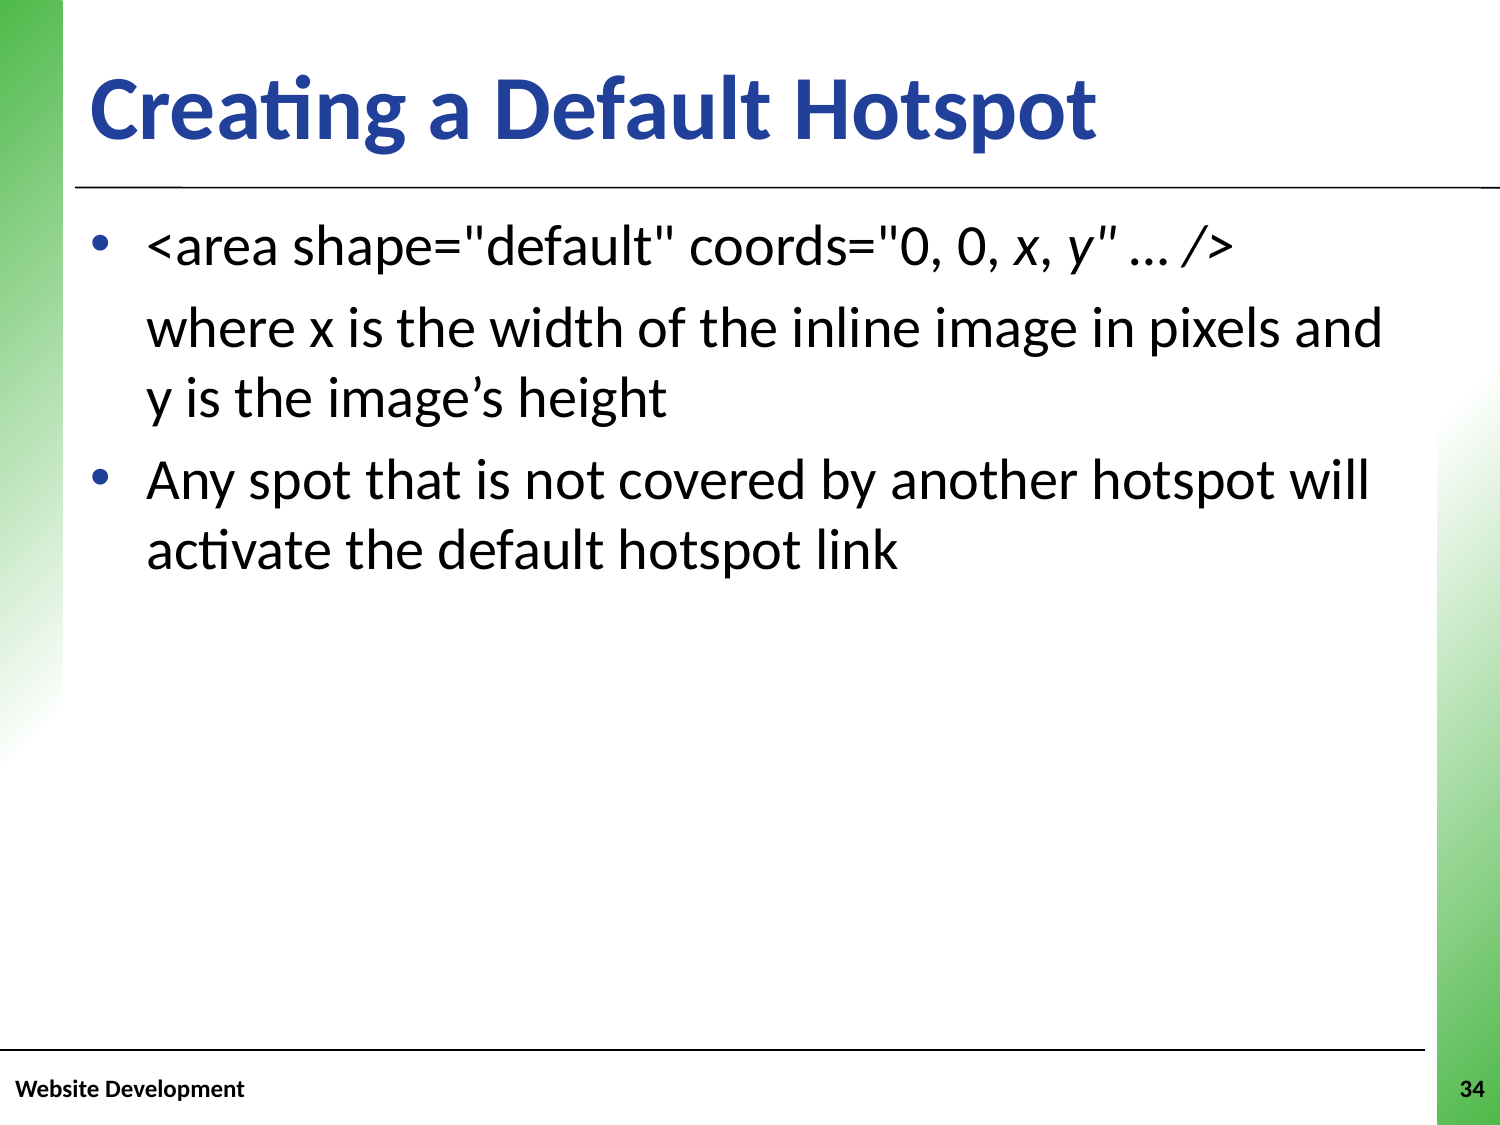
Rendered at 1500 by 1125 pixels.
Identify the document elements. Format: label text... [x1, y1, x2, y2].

footer Website Development [0, 1050, 1350, 1125]
title Creating a Default Hotspot [74, 24, 1438, 181]
list <area shape="default" coords="0, 0, x, y" … /> where x is the width of the inline image in pixels and y is the image’s height Any spot that is not covered by another hotspot will activate the default hotspot link [74, 199, 1426, 1006]
slide_number 34 [1412, 1050, 1500, 1125]
